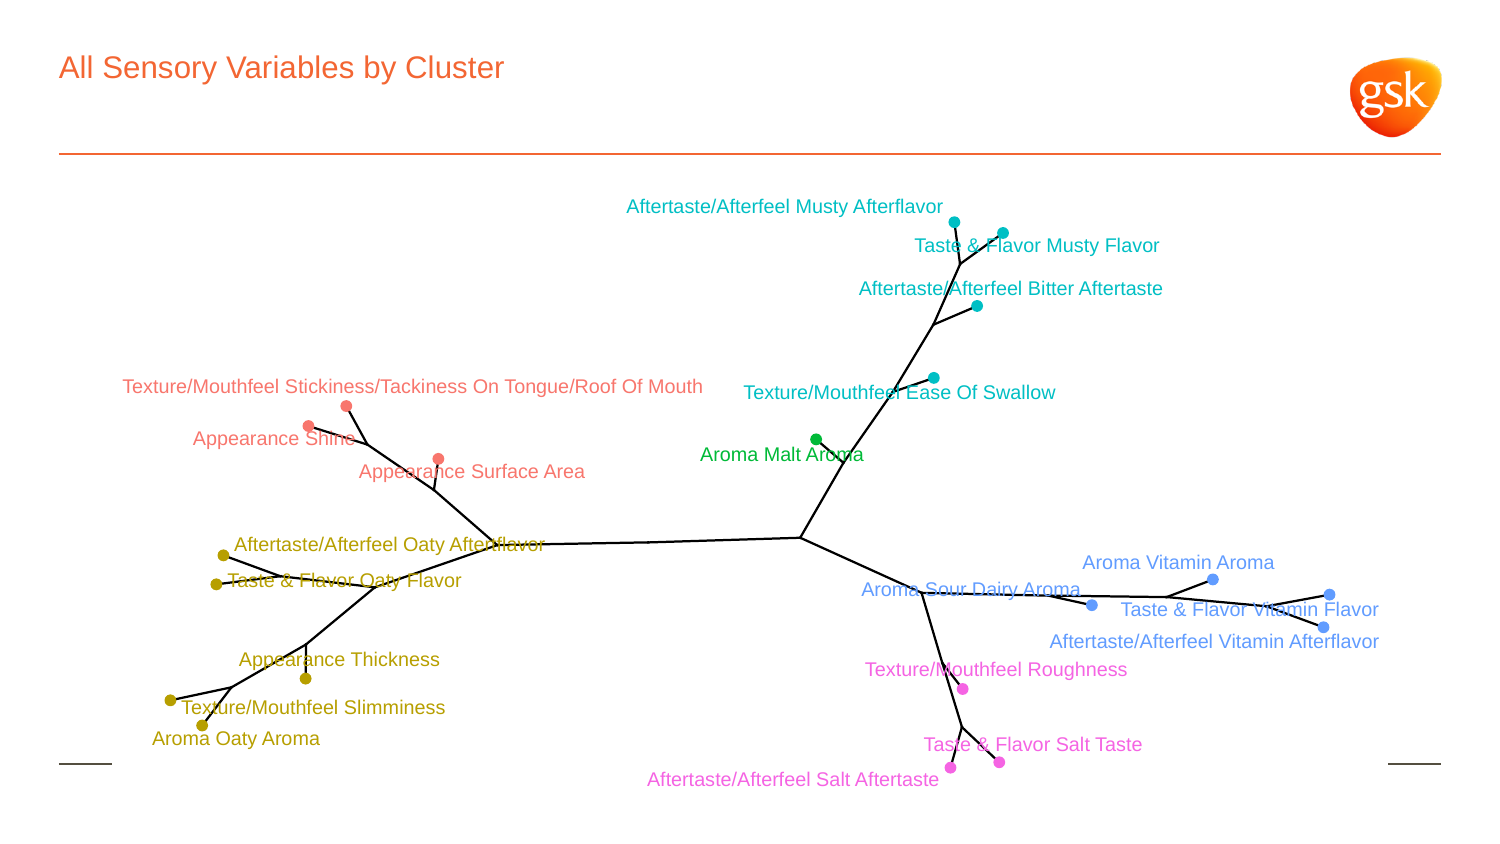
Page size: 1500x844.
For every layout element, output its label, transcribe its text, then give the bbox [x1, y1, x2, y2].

picture [1333, 38, 1457, 157]
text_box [112, 194, 1388, 796]
title All Sensory Variables by Cluster [58, 47, 1302, 86]
